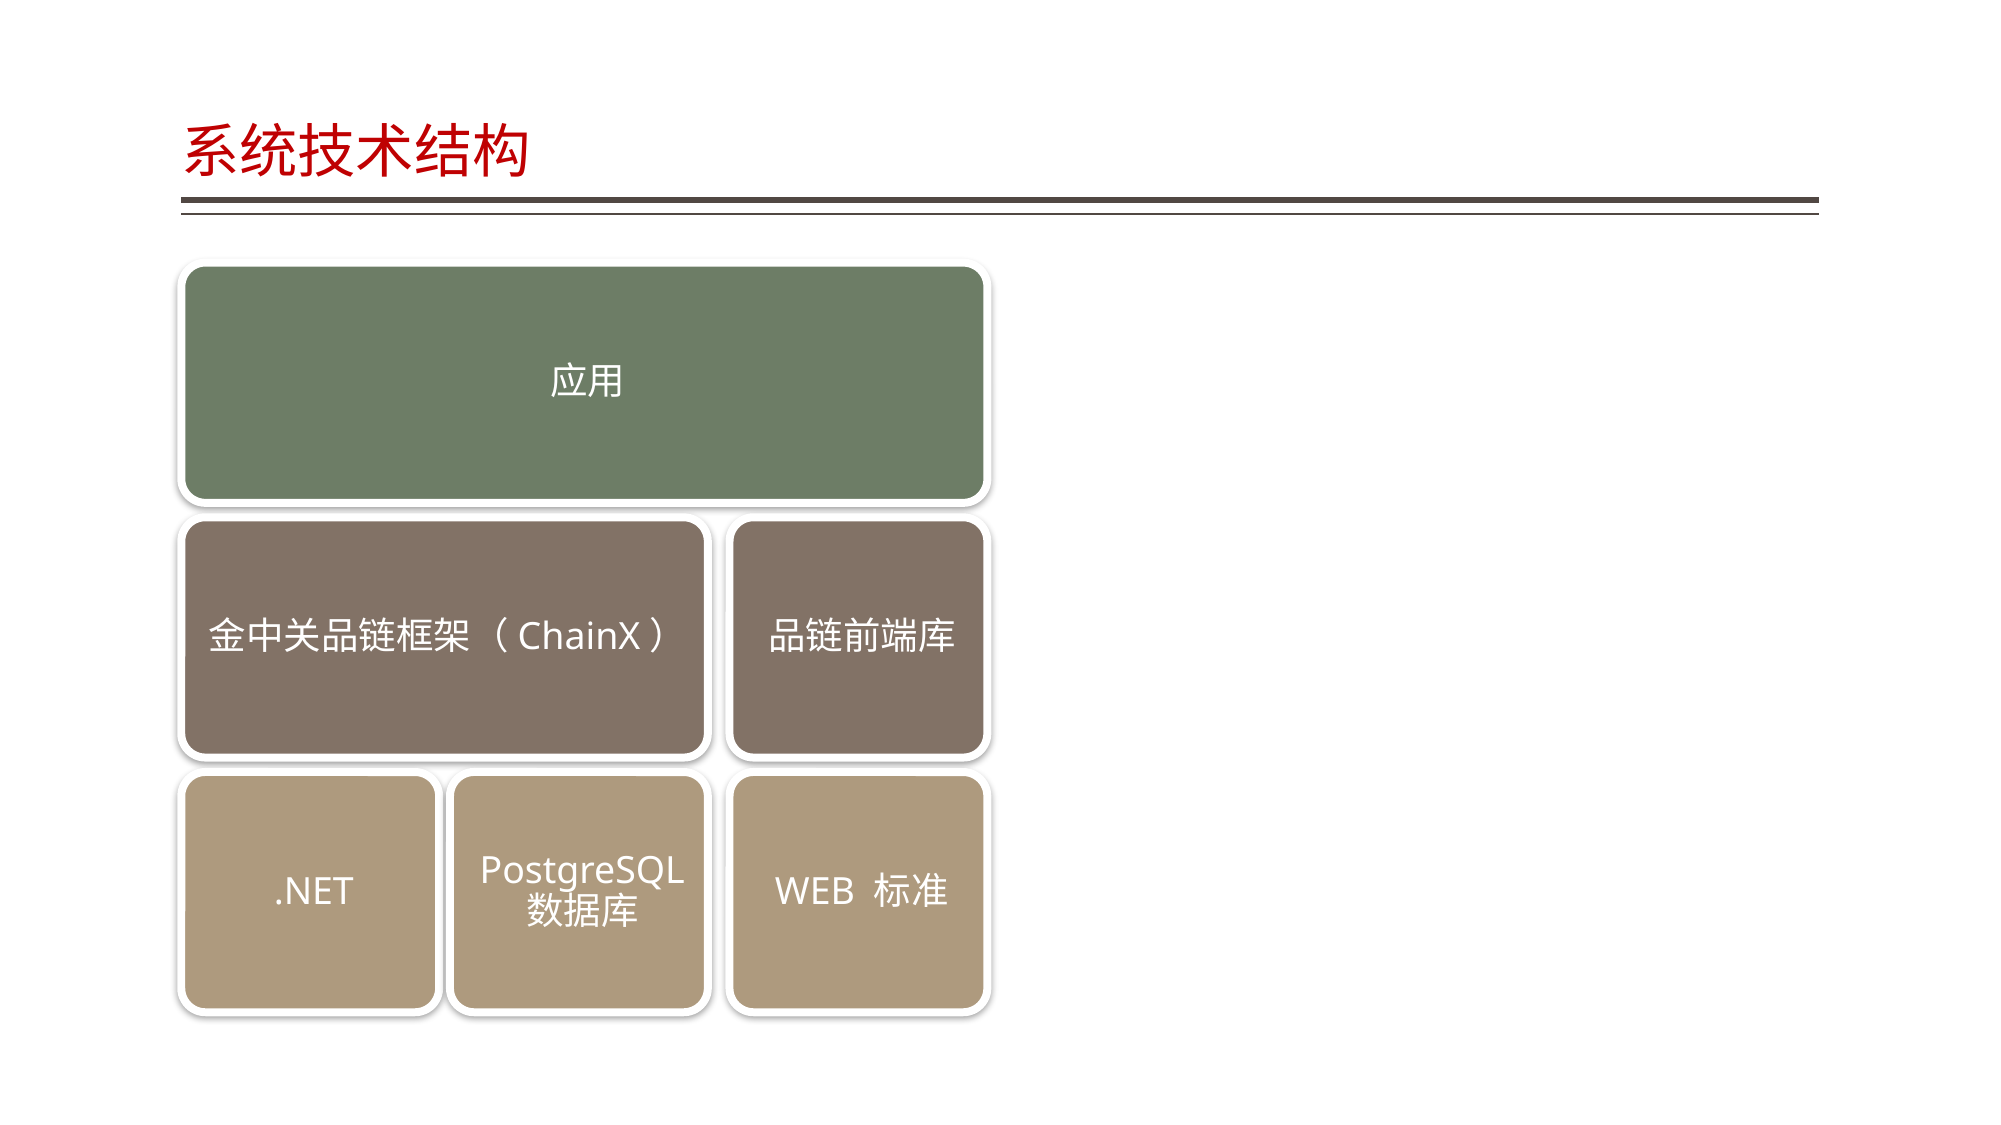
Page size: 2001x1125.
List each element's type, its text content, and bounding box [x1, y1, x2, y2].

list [181, 262, 988, 1013]
title 系统技术结构 [181, 12, 1819, 193]
